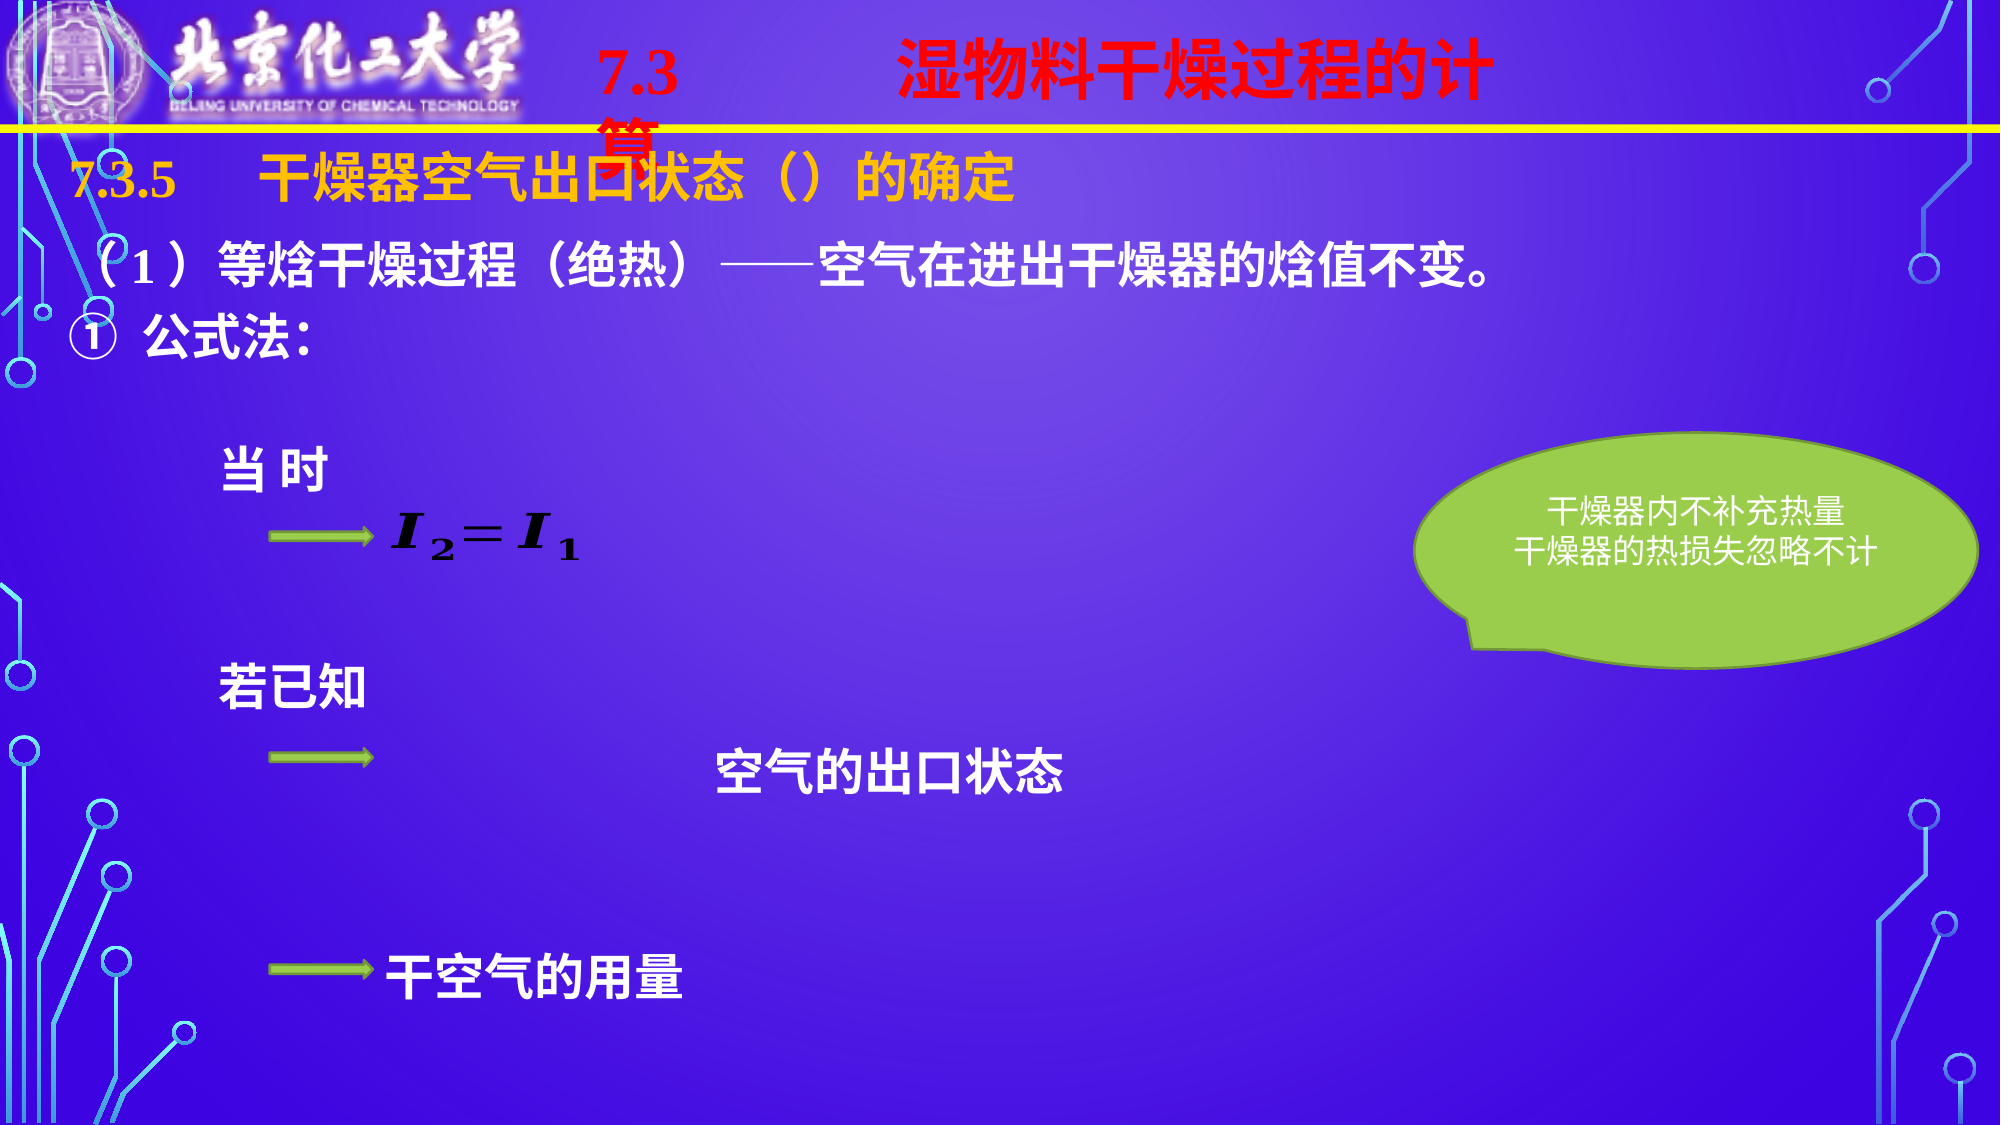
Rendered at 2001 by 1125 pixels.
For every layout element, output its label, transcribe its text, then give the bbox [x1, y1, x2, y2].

text_box [268, 747, 374, 768]
text_box [268, 958, 374, 980]
picture [5, 0, 531, 124]
text_box 7.3 湿物料干燥过程的计算 [581, 20, 1578, 196]
text_box [268, 526, 374, 547]
